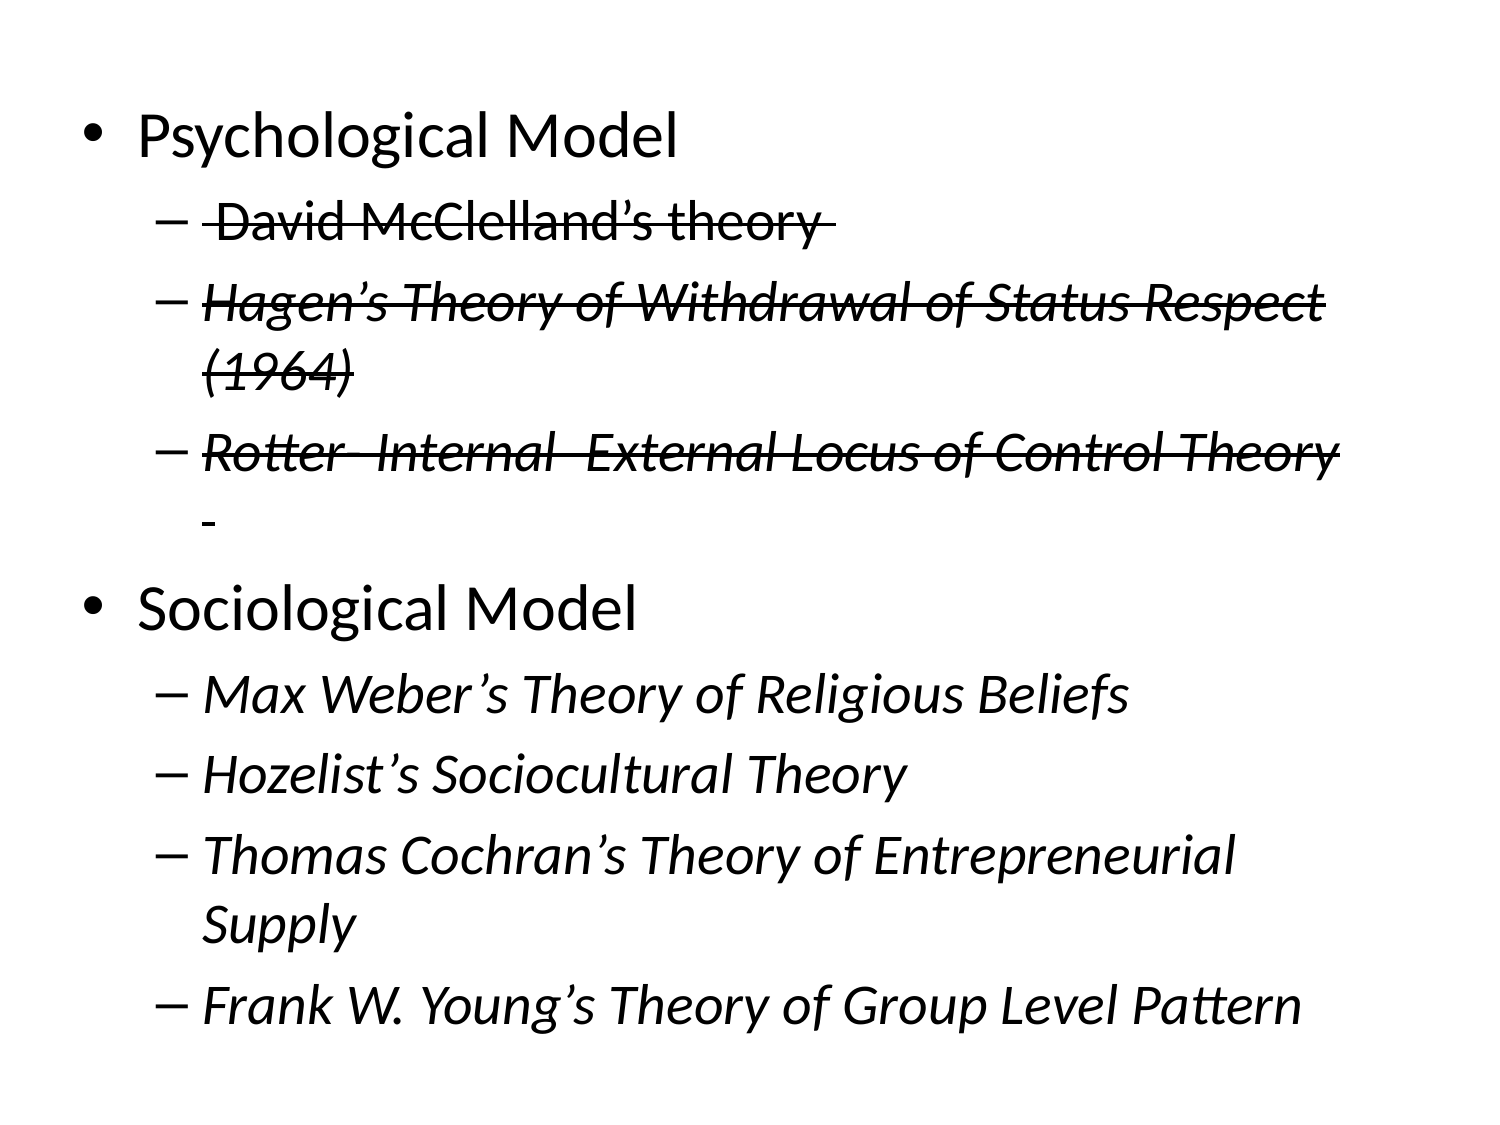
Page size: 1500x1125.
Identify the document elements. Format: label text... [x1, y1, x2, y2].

list Psychological Model David McClelland’s theory Hagen’s Theory of Withdrawal of Status Respect (1964) Rotter- Internal–External Locus of Control Theory Sociological Model Max Weber’s Theory of Religious Beliefs Hozelist’s Sociocultural Theory Thomas Cochran’s Theory of Entrepreneurial Supply Frank W. Young’s Theory of Group Level Pattern [66, 84, 1362, 1053]
